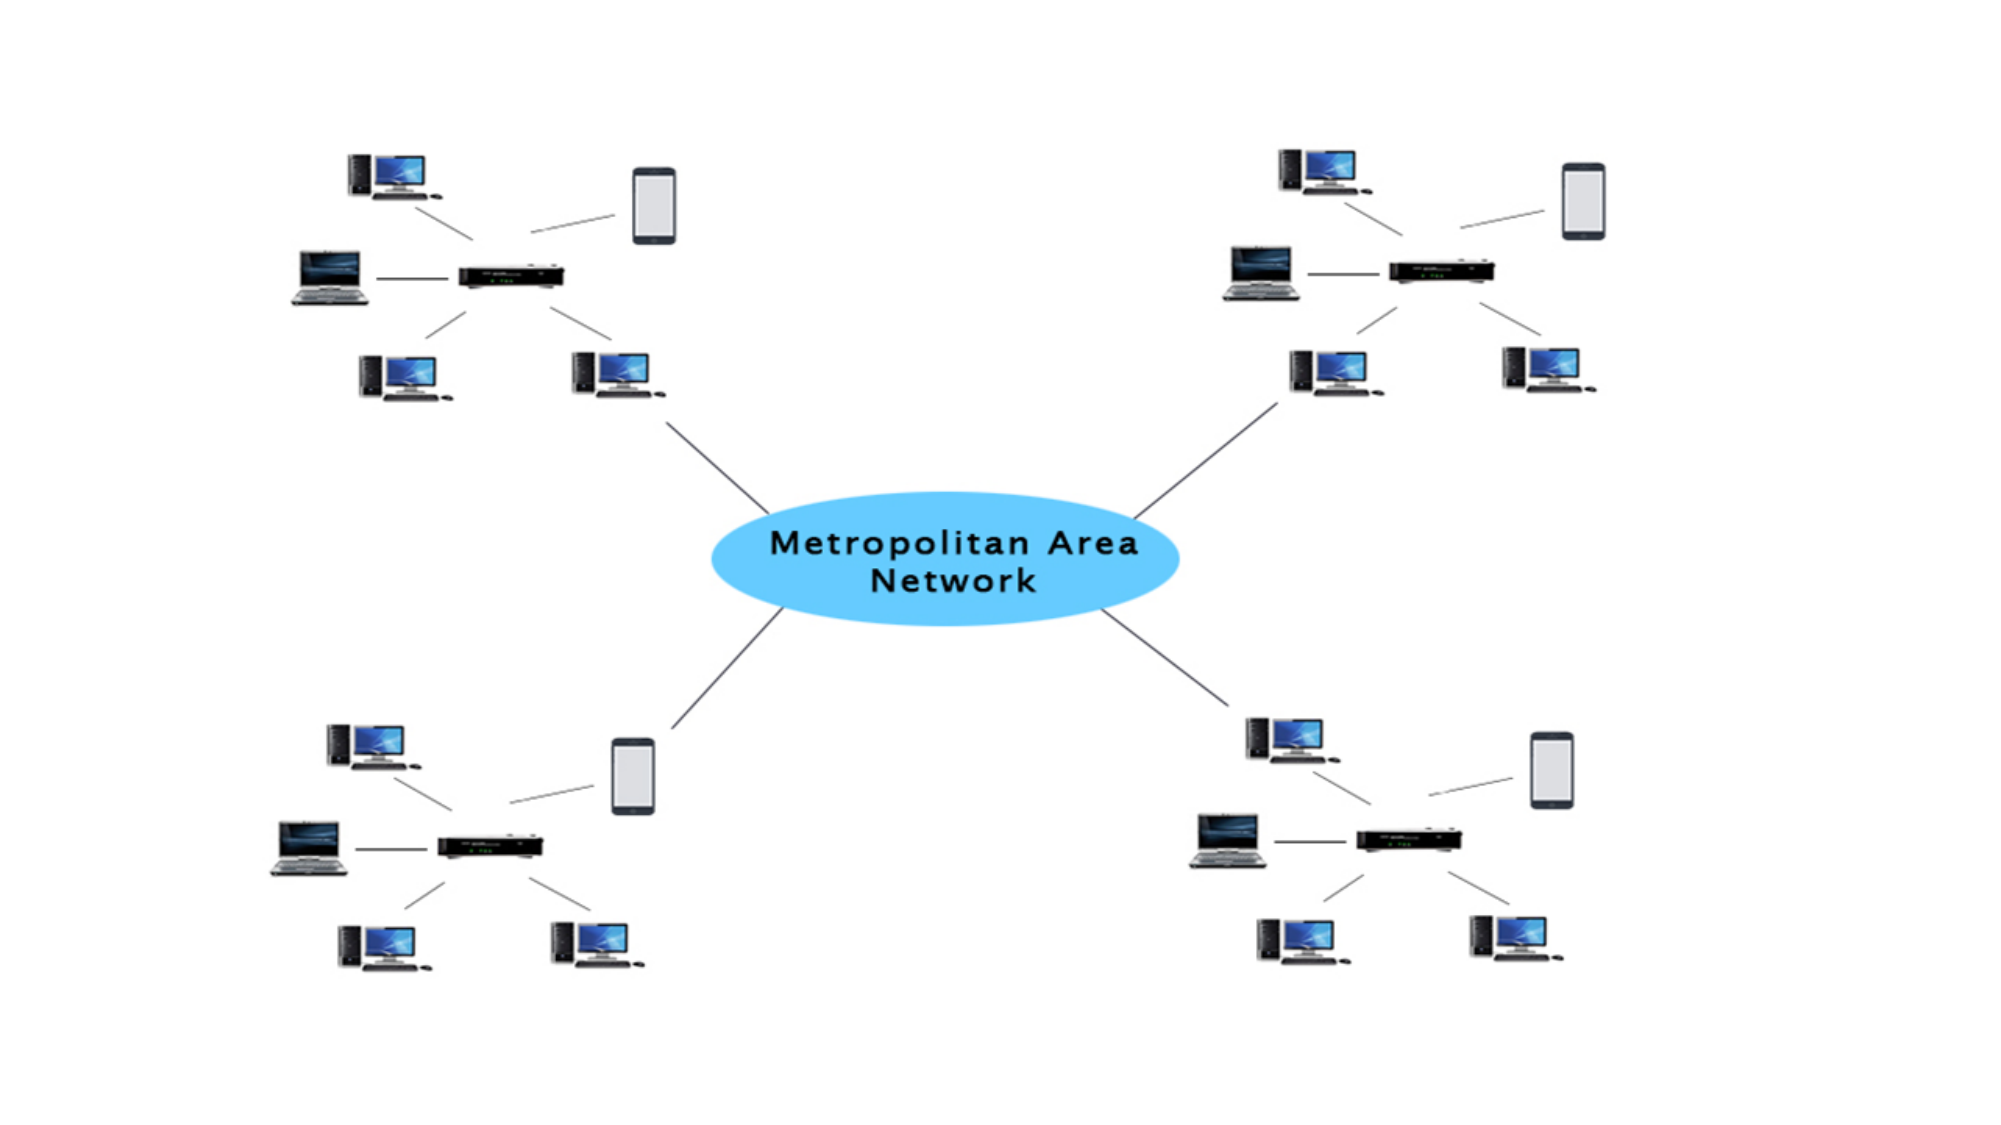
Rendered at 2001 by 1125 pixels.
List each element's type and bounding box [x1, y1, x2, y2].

list [247, 106, 1650, 1014]
